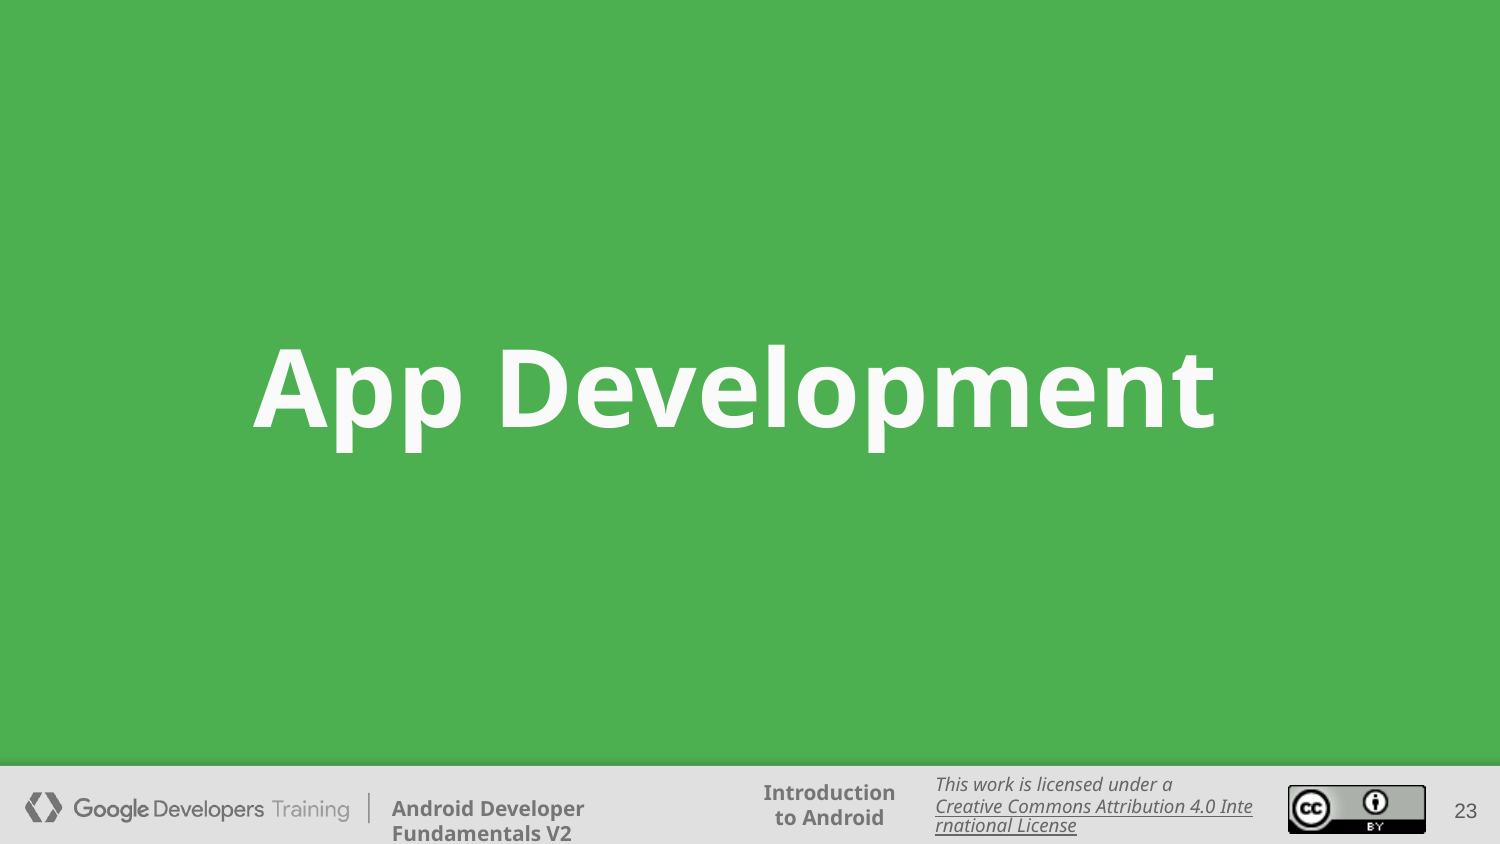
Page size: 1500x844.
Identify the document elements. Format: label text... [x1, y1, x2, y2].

title App Development [51, 127, 1449, 465]
picture [0, 0, 1500, 844]
slide_number 23 [1402, 777, 1493, 842]
